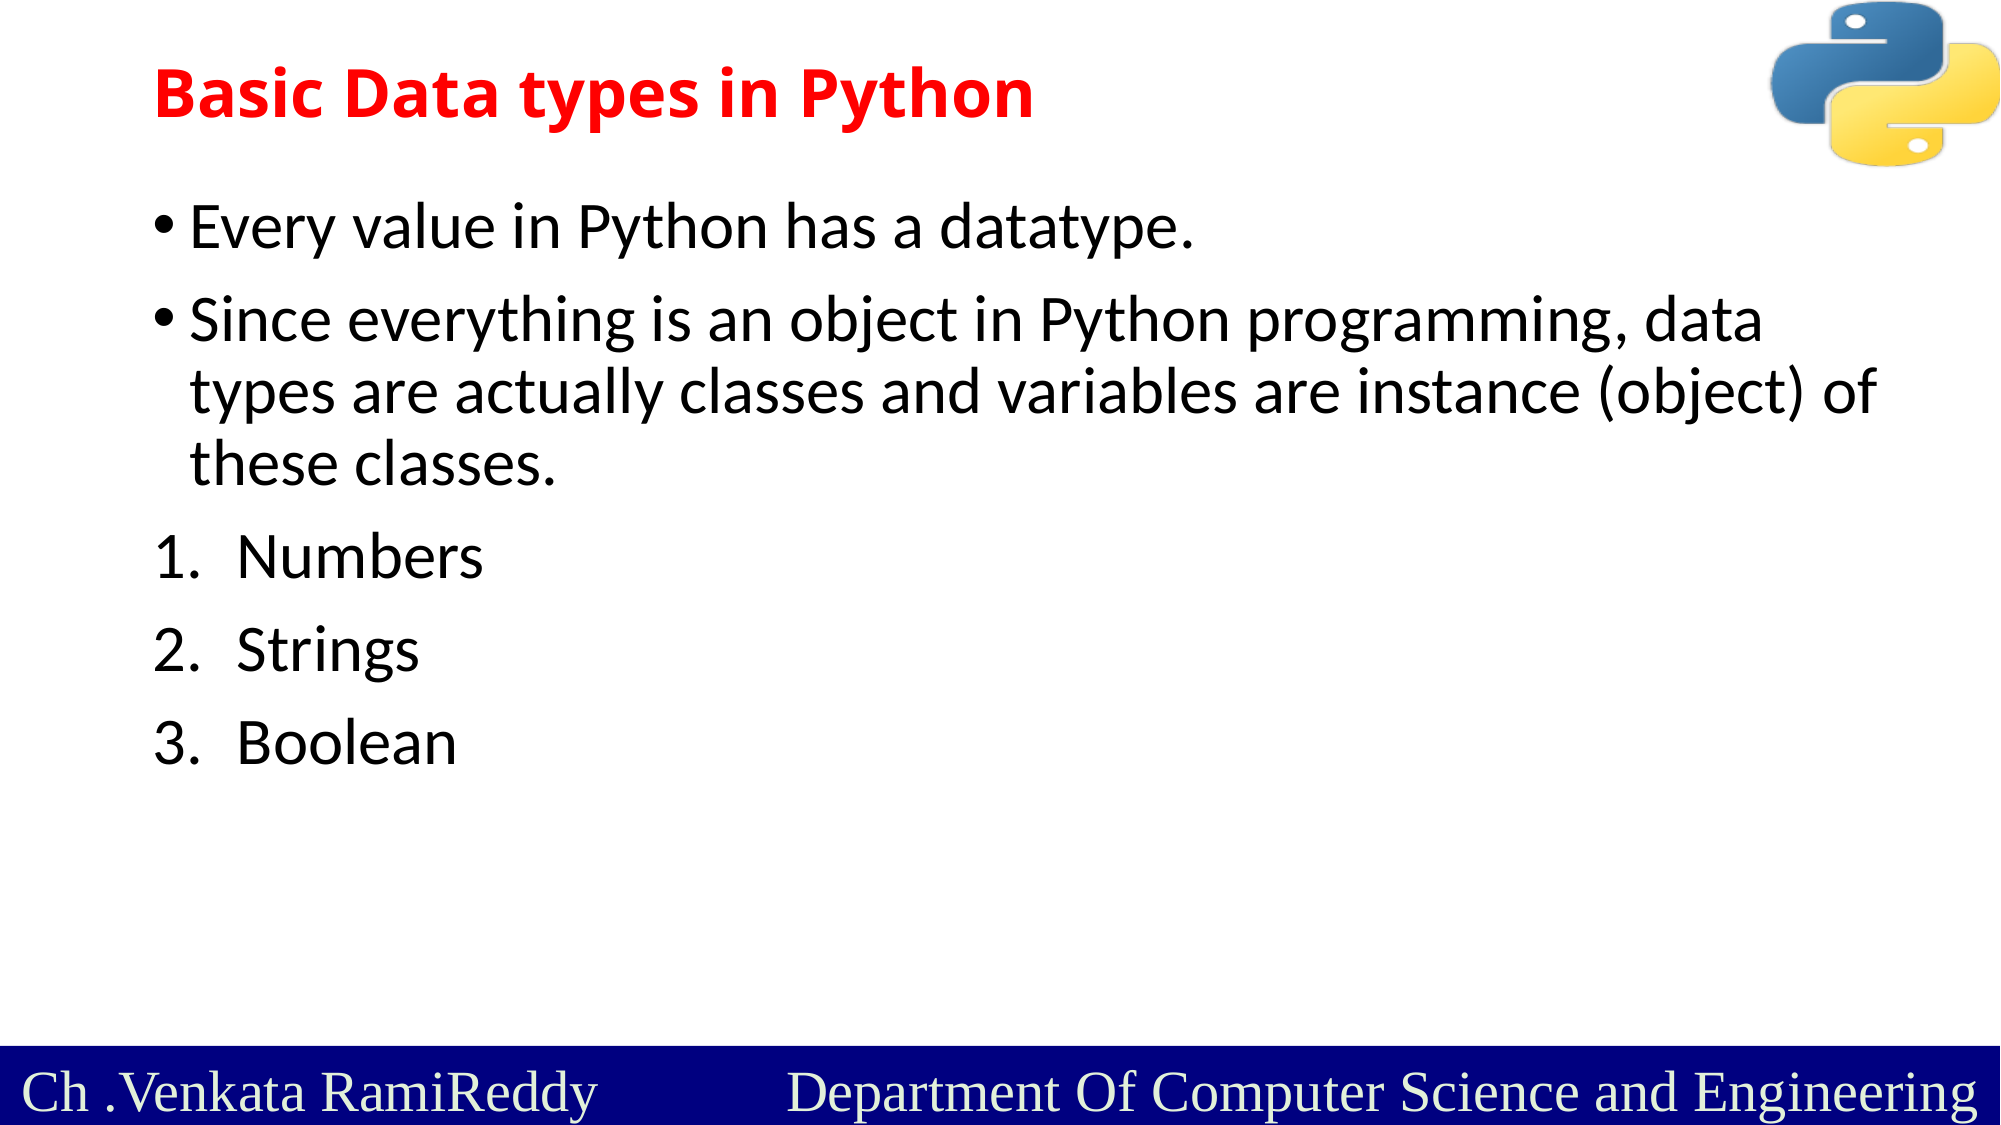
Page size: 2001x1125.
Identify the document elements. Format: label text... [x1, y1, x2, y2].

text_box Ch .Venkata RamiReddy Department Of Computer Science and Engineering [0, 1045, 2000, 1125]
picture [1719, 0, 2000, 204]
list Every value in Python has a datatype. Since everything is an object in Python programming, data types are actually classes and variables are instance (object) of these classes. Numbers Strings Boolean [137, 183, 1914, 1045]
title Basic Data types in Python [137, 44, 1719, 148]
